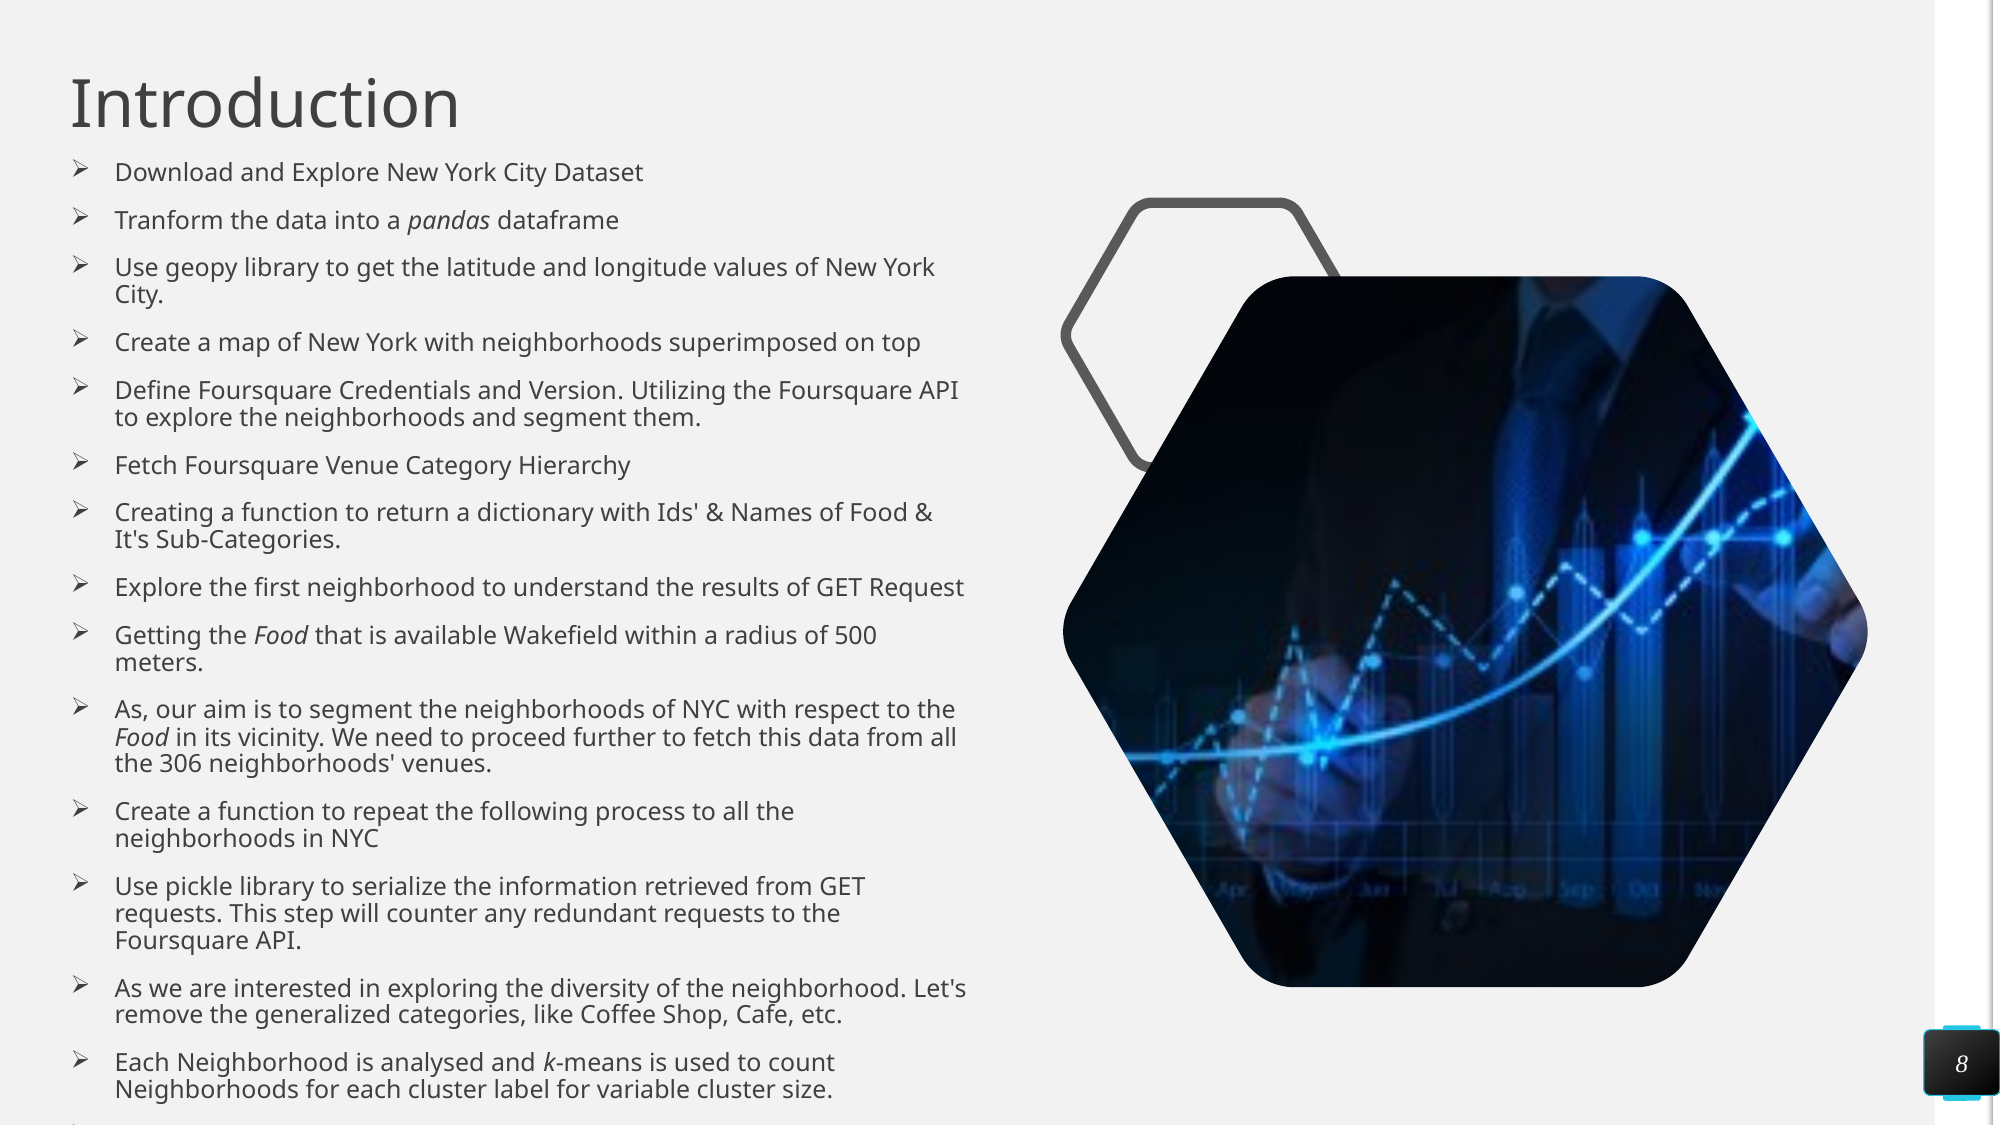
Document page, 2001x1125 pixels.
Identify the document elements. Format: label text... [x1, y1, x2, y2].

list Download and Explore New York City Dataset Tranform the data into a pandas dataframe Use geopy library to get the latitude and longitude values of New York City. Create a map of New York with neighborhoods superimposed on top Define Foursquare Credentials and Version. Utilizing the Foursquare API to explore the neighborhoods and segment them. Fetch Foursquare Venue Category Hierarchy Creating a function to return a dictionary with Ids' & Names of Food & It's Sub-Categories. Explore the first neighborhood to understand the results of GET Request Getting the Food that is available Wakefield within a radius of 500 meters. As, our aim is to segment the neighborhoods of NYC with respect to the Food in its vicinity. We need to proceed further to fetch this data from all the 306 neighborhoods' venues. Create a function to repeat the following process to all the neighborhoods in NYC Use pickle library to serialize the information retrieved from GET requests. This step will counter any redundant requests to the Foursquare API. As we are interested in exploring the diversity of the neighborhood. Let's remove the generalized categories, like Coffee Shop, Cafe, etc. Each Neighborhood is analysed and k-means is used to count Neighborhoods for each cluster label for variable cluster size. Elbow Method is used to determine the optimal number of clusters for k-means clustering Visualize Resulting Clusters [70, 159, 969, 928]
slide_number 8 [1923, 1029, 2000, 1096]
title Introduction [70, 70, 969, 142]
picture [1063, 276, 1868, 988]
text_box [1096, 202, 1335, 276]
